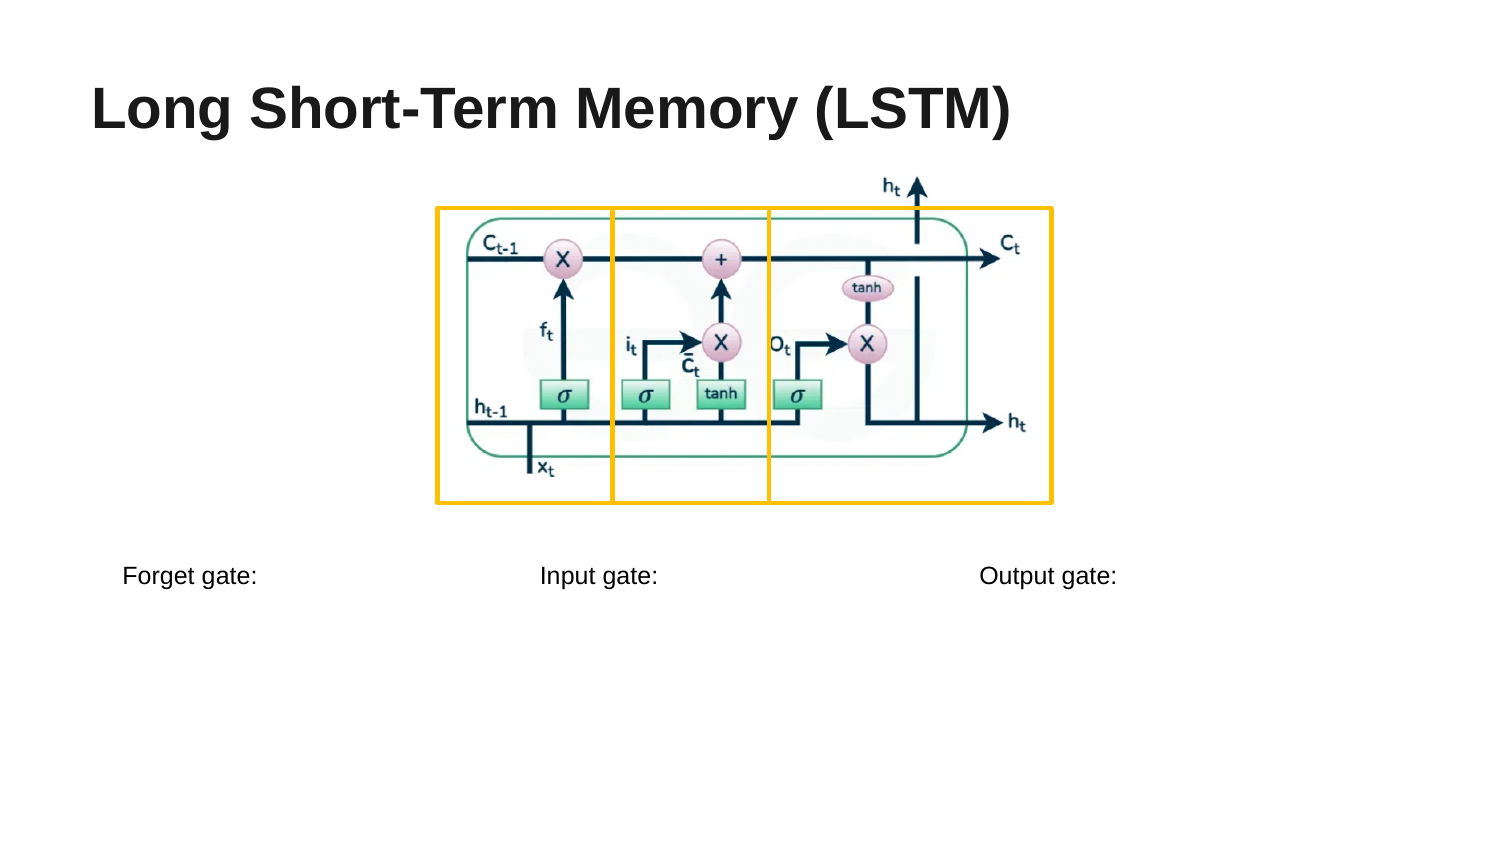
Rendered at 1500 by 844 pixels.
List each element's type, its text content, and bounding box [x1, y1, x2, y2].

text_box [435, 485, 610, 505]
text_box Long Short-Term Memory (LSTM) [76, 62, 1272, 148]
text_box [610, 485, 767, 505]
picture [426, 170, 1052, 477]
text_box [767, 481, 1054, 505]
